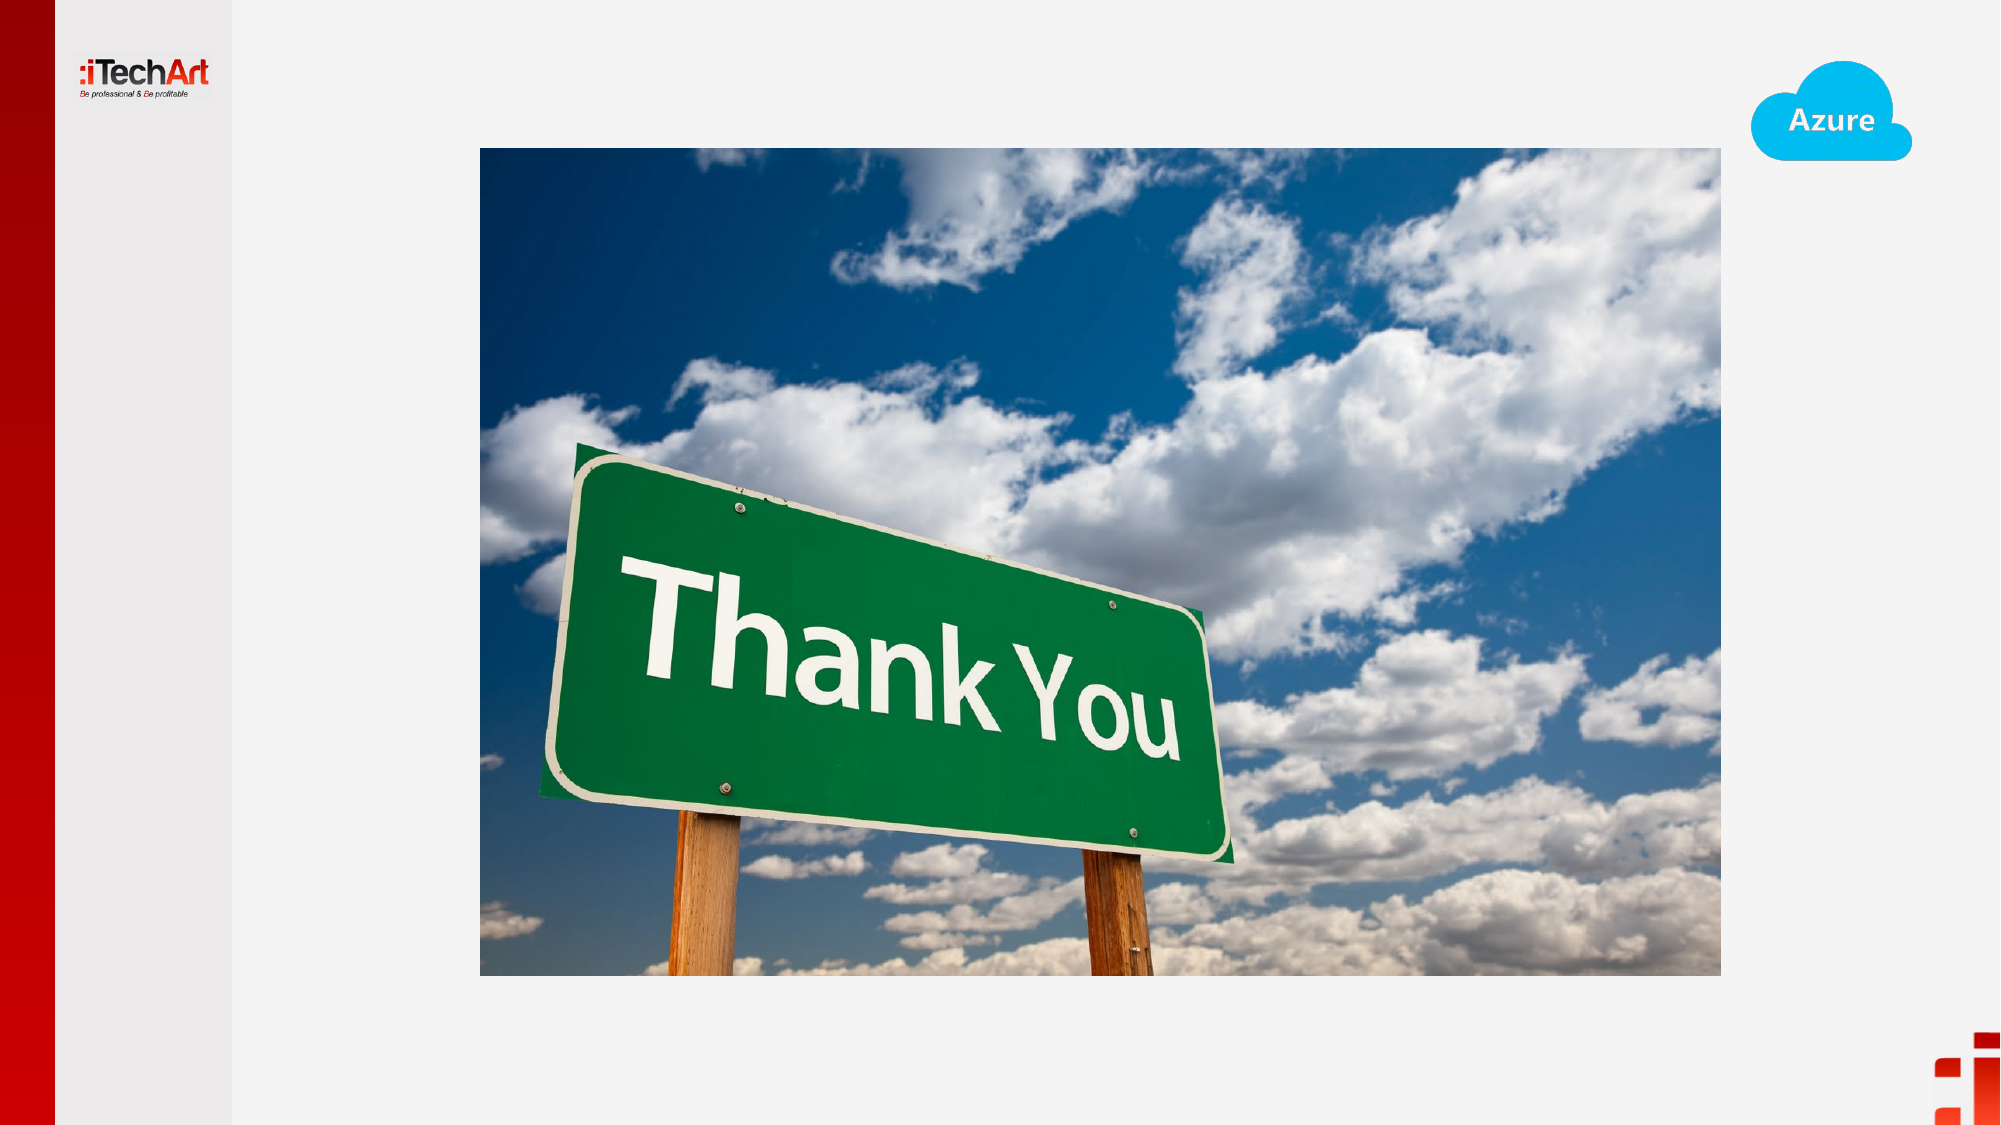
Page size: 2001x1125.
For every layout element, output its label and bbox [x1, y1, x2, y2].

picture [1812, 115, 1825, 130]
picture [1751, 134, 1912, 191]
picture [73, 51, 213, 102]
picture [1933, 1023, 2001, 1125]
picture [1848, 115, 1857, 130]
picture [479, 148, 1721, 977]
picture [1860, 115, 1874, 130]
picture [1790, 109, 1809, 130]
picture [1829, 115, 1843, 130]
picture [1751, 30, 1912, 135]
